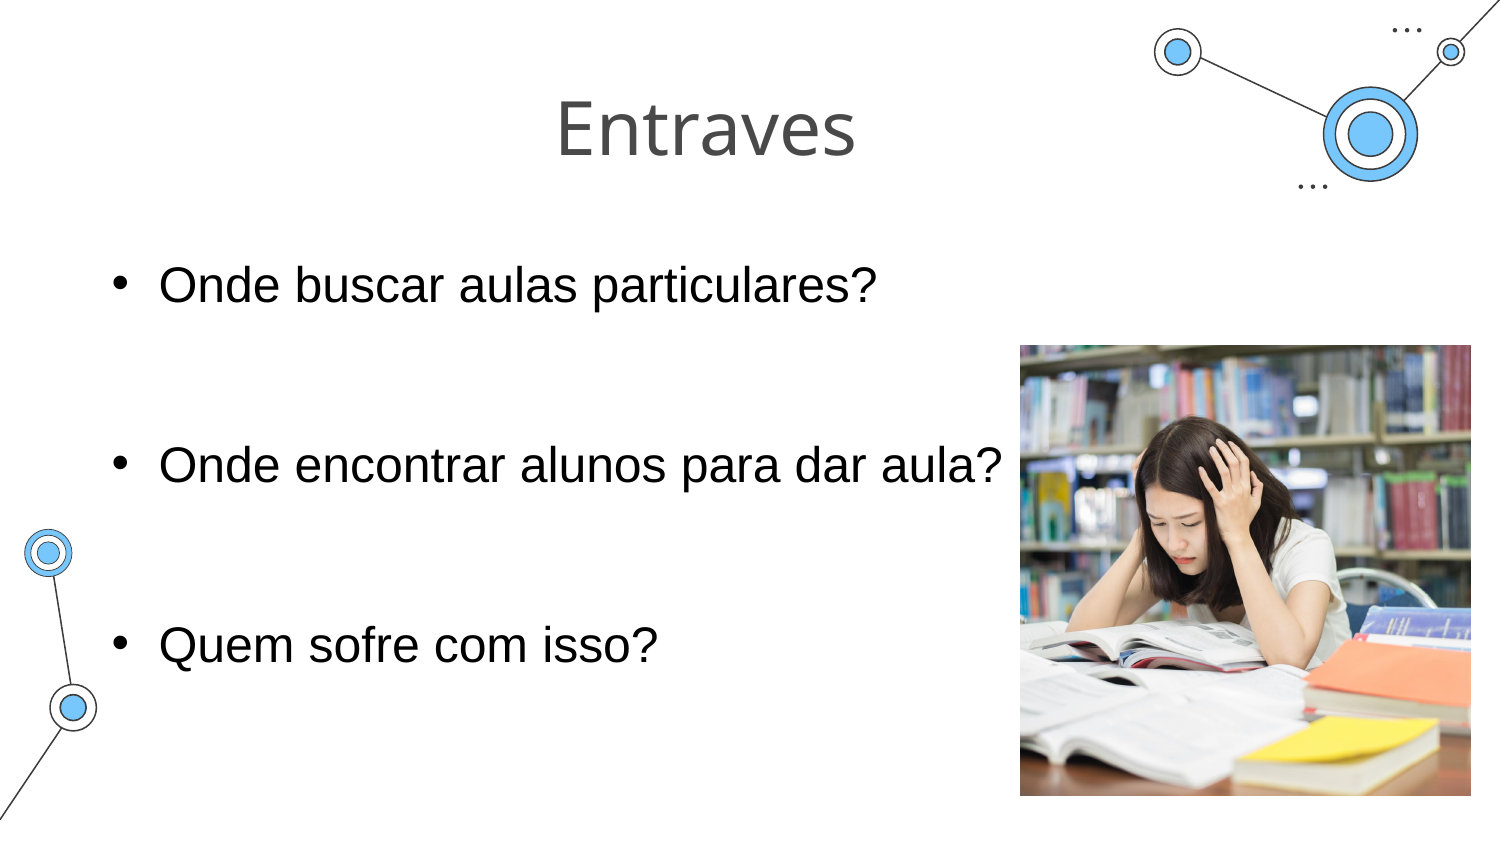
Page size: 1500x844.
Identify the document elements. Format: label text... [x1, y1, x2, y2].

picture [1020, 345, 1471, 796]
text_box Onde buscar aulas particulares? Onde encontrar alunos para dar aula? Quem sofre com isso? [96, 155, 1152, 785]
title Entraves [370, 65, 1042, 155]
